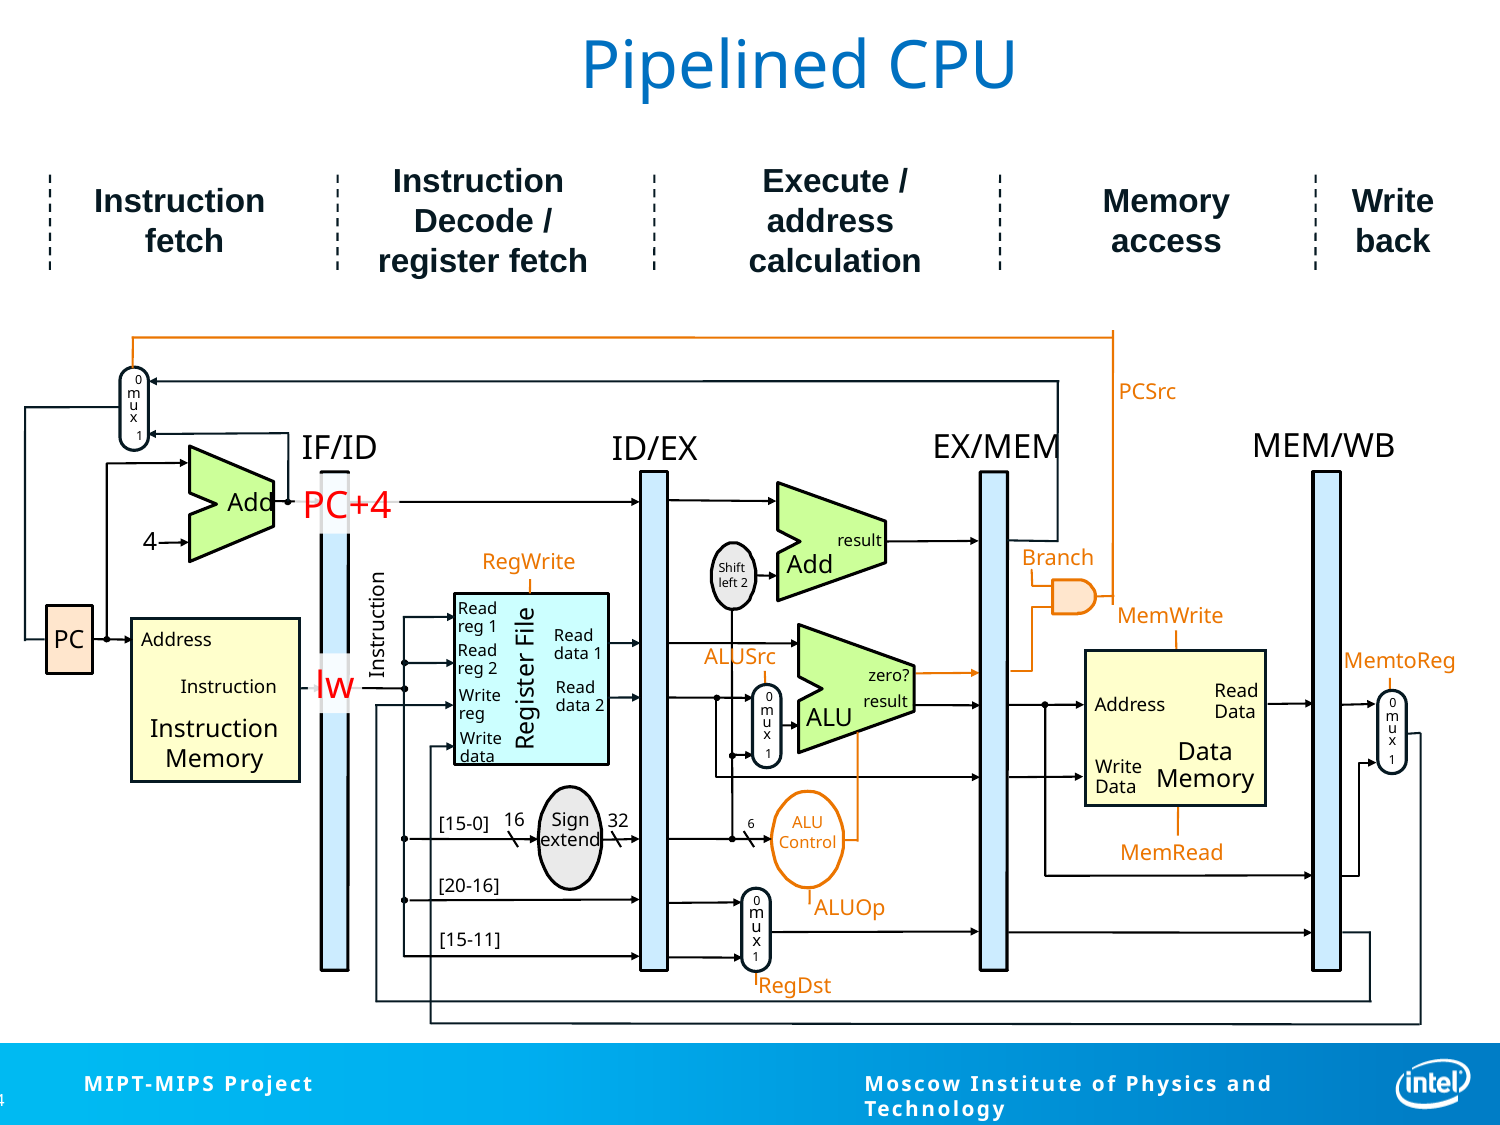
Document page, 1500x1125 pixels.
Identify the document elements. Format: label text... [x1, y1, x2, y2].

title Pipelined CPU [162, 12, 1438, 138]
picture [1245, 1083, 1252, 1125]
text_box Write back [1336, 172, 1450, 267]
picture [1245, 1043, 1252, 1081]
text_box Instruction Decode / register fetch [363, 152, 604, 287]
picture [1289, 1043, 1296, 1125]
text_box Memory access [1087, 172, 1246, 267]
text_box Instruction fetch [79, 172, 290, 267]
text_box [24, 337, 1451, 1026]
text_box Execute / address calculation [733, 152, 937, 287]
picture [1324, 1043, 1500, 1125]
picture [1307, 1043, 1314, 1125]
